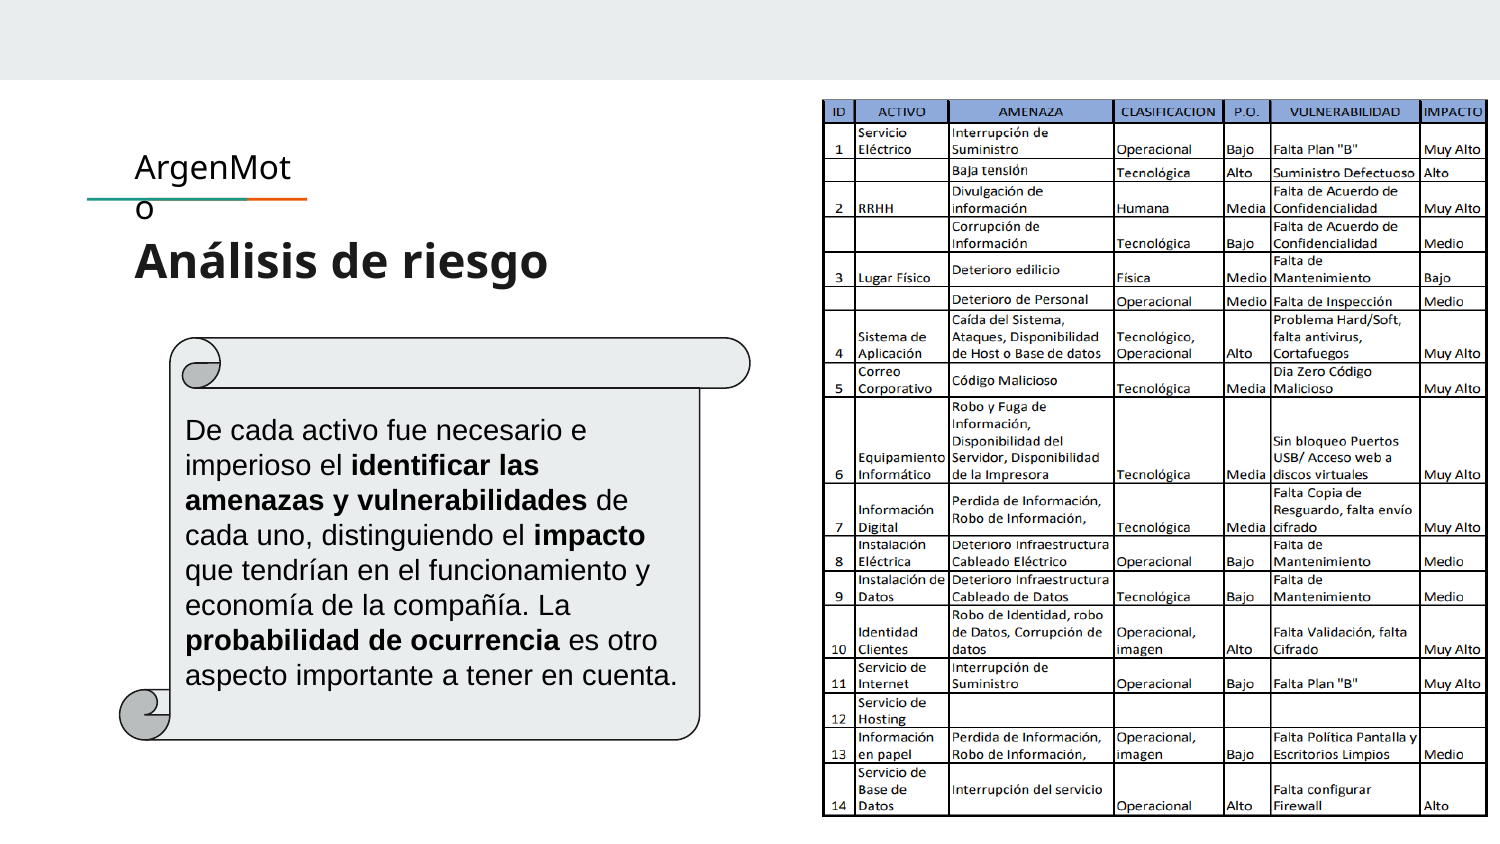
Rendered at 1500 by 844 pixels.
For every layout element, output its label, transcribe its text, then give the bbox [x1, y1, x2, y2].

text_box De cada activo fue necesario e imperioso el identificar las amenazas y vulnerabilidades de cada uno, distinguiendo el impacto que tendrían en el funcionamiento y economía de la compañía. La probabilidad de ocurrencia es otro aspecto importante a tener en cuenta. [119, 337, 750, 740]
text_box ArgenMoto [119, 130, 324, 216]
picture [817, 95, 1490, 819]
title Análisis de riesgo [119, 216, 686, 305]
